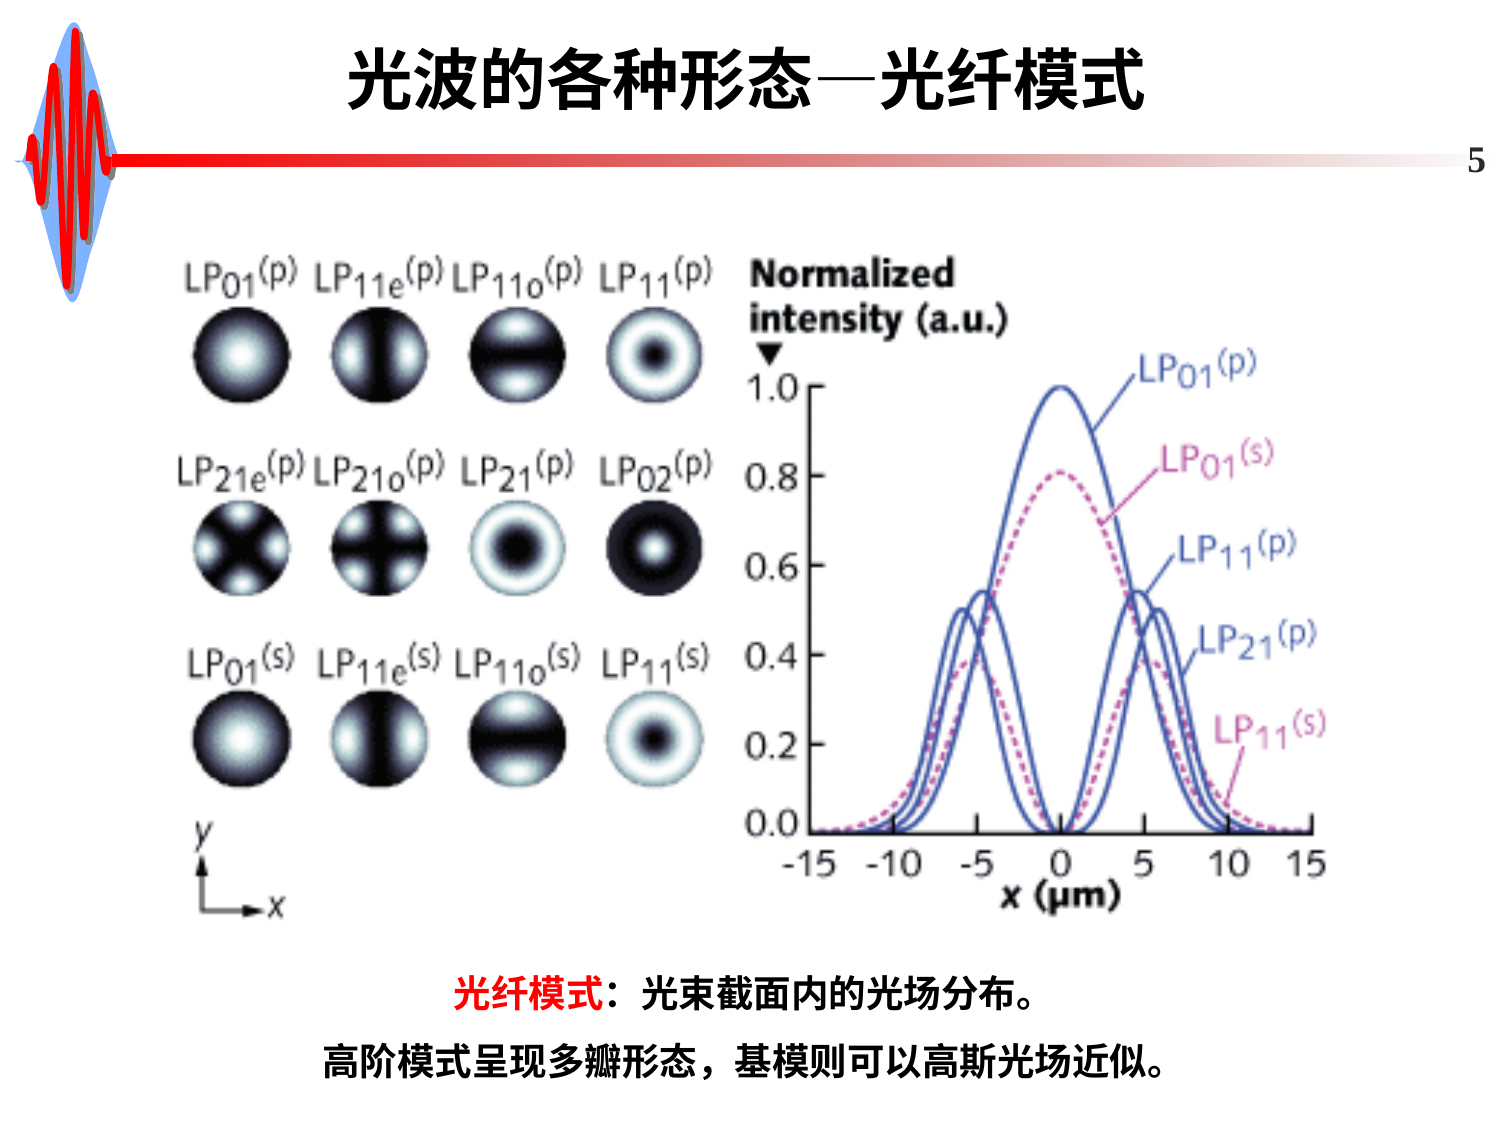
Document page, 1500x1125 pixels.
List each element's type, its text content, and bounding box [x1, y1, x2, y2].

text_box 光纤模式：光束截面内的光场分布。 高阶模式呈现多瓣形态，基模则可以高斯光场近似。 [159, 940, 1348, 1091]
title 光波的各种形态—光纤模式 [159, 19, 1334, 137]
slide_number 5 [1370, 140, 1500, 176]
picture [174, 229, 1330, 932]
